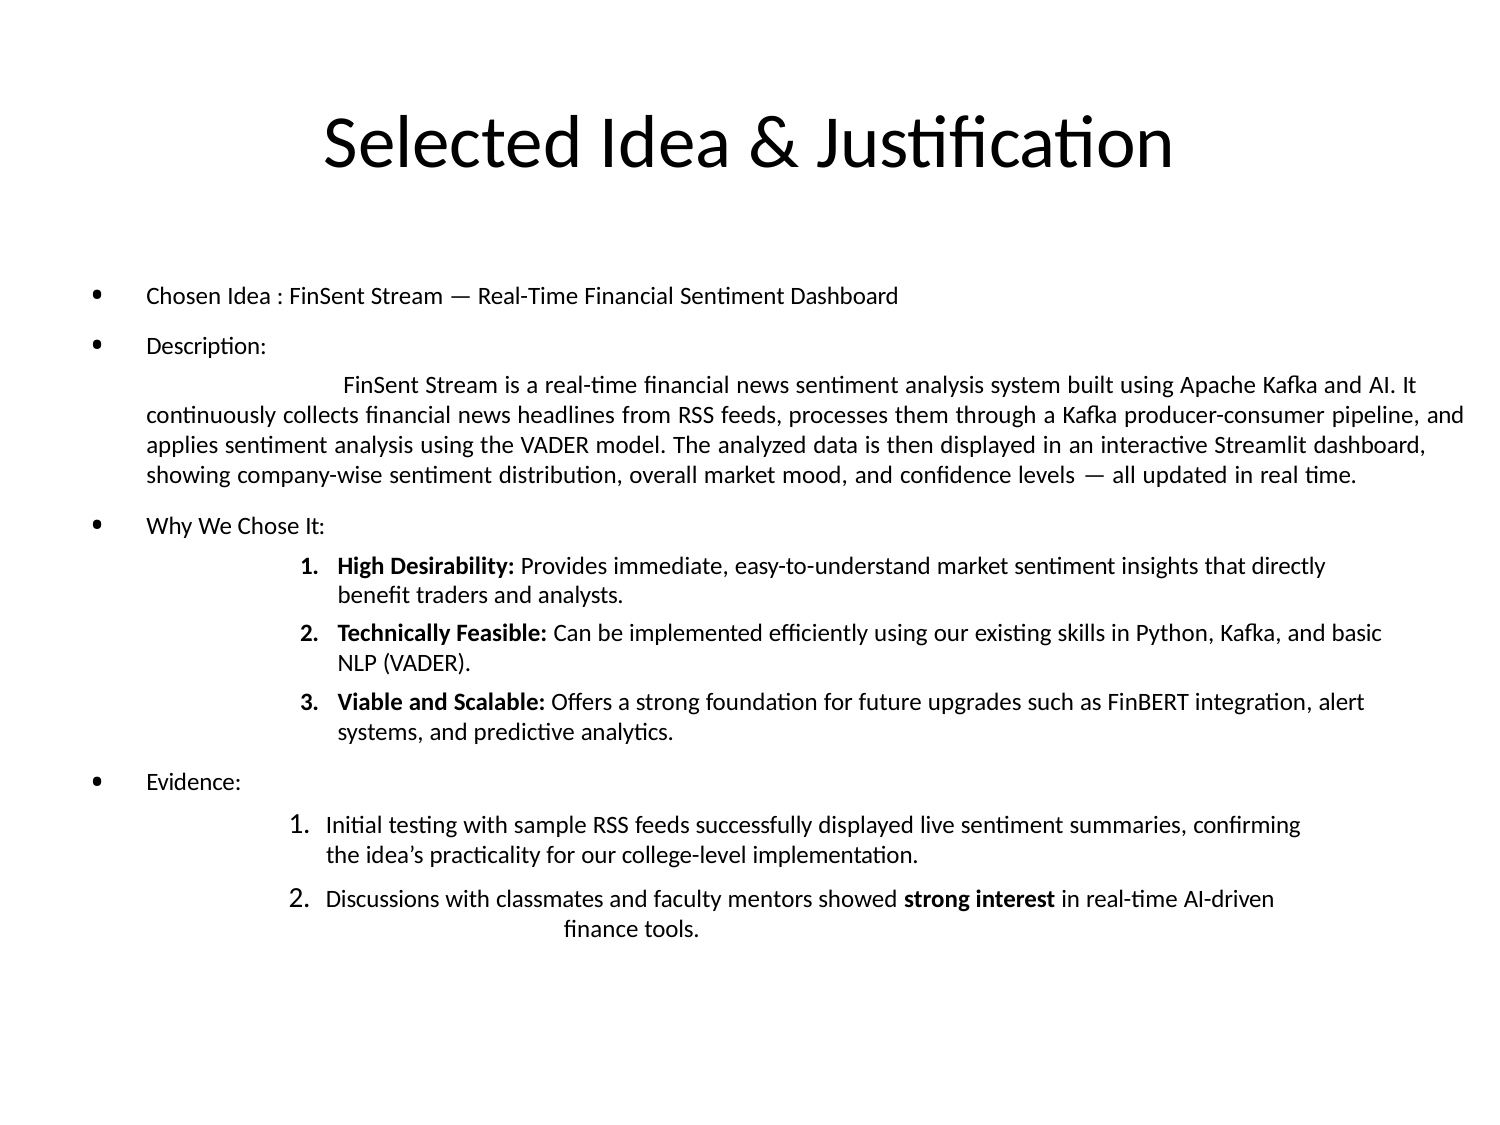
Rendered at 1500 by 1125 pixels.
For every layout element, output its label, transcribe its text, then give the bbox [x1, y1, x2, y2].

text_box Chosen Idea : FinSent Stream — Real-Time Financial Sentiment Dashboard Description: FinSent Stream is a real-time financial news sentiment analysis system built using Apache Kafka and AI. It continuously collects financial news headlines from RSS feeds, processes them through a Kafka producer-consumer pipeline, and applies sentiment analysis using the VADER model. The analyzed data is then displayed in an interactive Streamlit dashboard, showing company-wise sentiment distribution, overall market mood, and confidence levels — all updated in real time. Why We Chose It: High Desirability: Provides immediate, easy-to-understand market sentiment insights that directly benefit traders and analysts. Technically Feasible: Can be implemented efficiently using our existing skills in Python, Kafka, and basic NLP (VADER). Viable and Scalable: Offers a strong foundation for future upgrades such as FinBERT integration, alert systems, and predictive analytics. Evidence: Initial testing with sample RSS feeds successfully displayed live sentiment summaries, confirming the idea’s practicality for our college-level implementation. Discussions with classmates and faculty mentors showed strong interest in real-time AI-driven finance tools. [87, 272, 1481, 943]
title Selected Idea & Justification [244, 44, 1256, 272]
